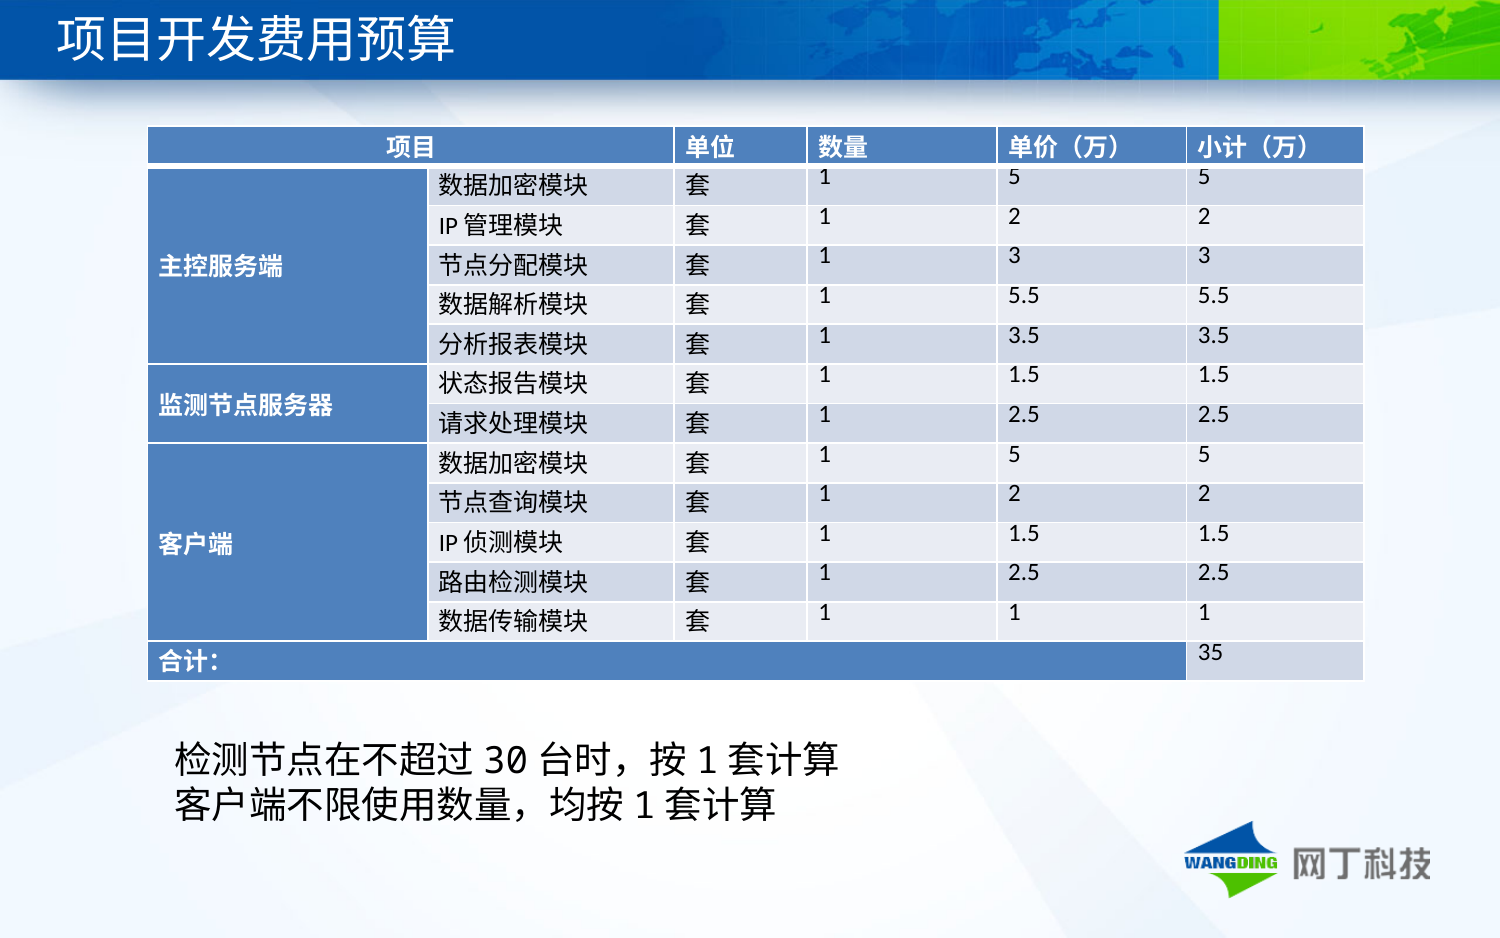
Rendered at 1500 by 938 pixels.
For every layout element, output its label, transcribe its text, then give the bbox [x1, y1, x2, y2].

table_header 单位 [675, 127, 806, 163]
table_cell 套 [675, 169, 806, 205]
table_cell 2 [998, 206, 1186, 244]
table_cell 1 [808, 246, 996, 284]
table_cell 监测节点服务器 [148, 365, 427, 442]
table_cell 1 [808, 404, 996, 442]
table_cell 1.5 [998, 365, 1186, 403]
table_cell 1 [808, 365, 996, 403]
table_cell 节点分配模块 [429, 246, 673, 284]
table_cell 1.5 [998, 523, 1186, 561]
table_cell 2 [998, 484, 1186, 522]
table_cell 节点查询模块 [429, 484, 673, 522]
table_cell 客户端 [148, 444, 427, 640]
table_cell 套 [675, 286, 806, 323]
table_cell 套 [675, 484, 806, 522]
table_cell 数据加密模块 [429, 444, 673, 482]
table_cell 数据解析模块 [429, 286, 673, 323]
table_cell 5 [1187, 169, 1363, 205]
text_box 检测节点在不超过30台时，按1套计算 客户端不限使用数量，均按1套计算 [159, 728, 910, 834]
table_cell 2.5 [998, 404, 1186, 442]
table_cell 分析报表模块 [429, 325, 673, 363]
table_cell 2 [1187, 206, 1363, 244]
table_cell 1 [808, 206, 996, 244]
table_cell 1 [808, 563, 996, 601]
table_cell 套 [675, 603, 806, 640]
table_cell 5 [1187, 444, 1363, 482]
table_cell 1 [1187, 603, 1363, 640]
table_cell 3.5 [998, 325, 1186, 363]
table_cell 数据加密模块 [429, 169, 673, 205]
table_cell 状态报告模块 [429, 365, 673, 403]
table_cell 套 [675, 523, 806, 561]
table_cell 2.5 [1187, 404, 1363, 442]
table_header 数量 [808, 127, 996, 163]
table_cell 5.5 [1187, 286, 1363, 323]
table_cell 1 [808, 523, 996, 561]
table_cell 3 [998, 246, 1186, 284]
table_cell 合计： [148, 642, 1186, 680]
table_cell 1.5 [1187, 523, 1363, 561]
table_cell 1 [808, 169, 996, 205]
table_cell 套 [675, 563, 806, 601]
text_box 项目开发费用预算 [41, 0, 821, 75]
table_cell 3.5 [1187, 325, 1363, 363]
table_cell 套 [675, 404, 806, 442]
table_cell 路由检测模块 [429, 563, 673, 601]
table_cell 1.5 [1187, 365, 1363, 403]
table_header 项目 [148, 127, 673, 163]
table_cell 5.5 [998, 286, 1186, 323]
table_cell 请求处理模块 [429, 404, 673, 442]
table_cell 2 [1187, 484, 1363, 522]
table_cell 1 [808, 603, 996, 640]
table_cell 套 [675, 365, 806, 403]
table_cell 套 [675, 246, 806, 284]
table_cell 套 [675, 325, 806, 363]
table_header 单价（万） [998, 127, 1186, 163]
table_cell IP管理模块 [429, 206, 673, 244]
table_cell 套 [675, 206, 806, 244]
table_cell 3 [1187, 246, 1363, 284]
table_cell 5 [998, 444, 1186, 482]
table_cell 1 [808, 484, 996, 522]
picture [0, 0, 1500, 938]
table_cell 35 [1187, 642, 1363, 680]
table_cell 1 [808, 444, 996, 482]
table_cell 5 [998, 169, 1186, 205]
table_cell 主控服务端 [148, 169, 427, 363]
table_cell 1 [998, 603, 1186, 640]
table_cell 数据传输模块 [429, 603, 673, 640]
table_cell 1 [808, 325, 996, 363]
table_cell 1 [808, 286, 996, 323]
table_cell 2.5 [1187, 563, 1363, 601]
table_cell 2.5 [998, 563, 1186, 601]
table_header 小计（万） [1187, 127, 1363, 163]
table_cell 套 [675, 444, 806, 482]
table_cell IP侦测模块 [429, 523, 673, 561]
